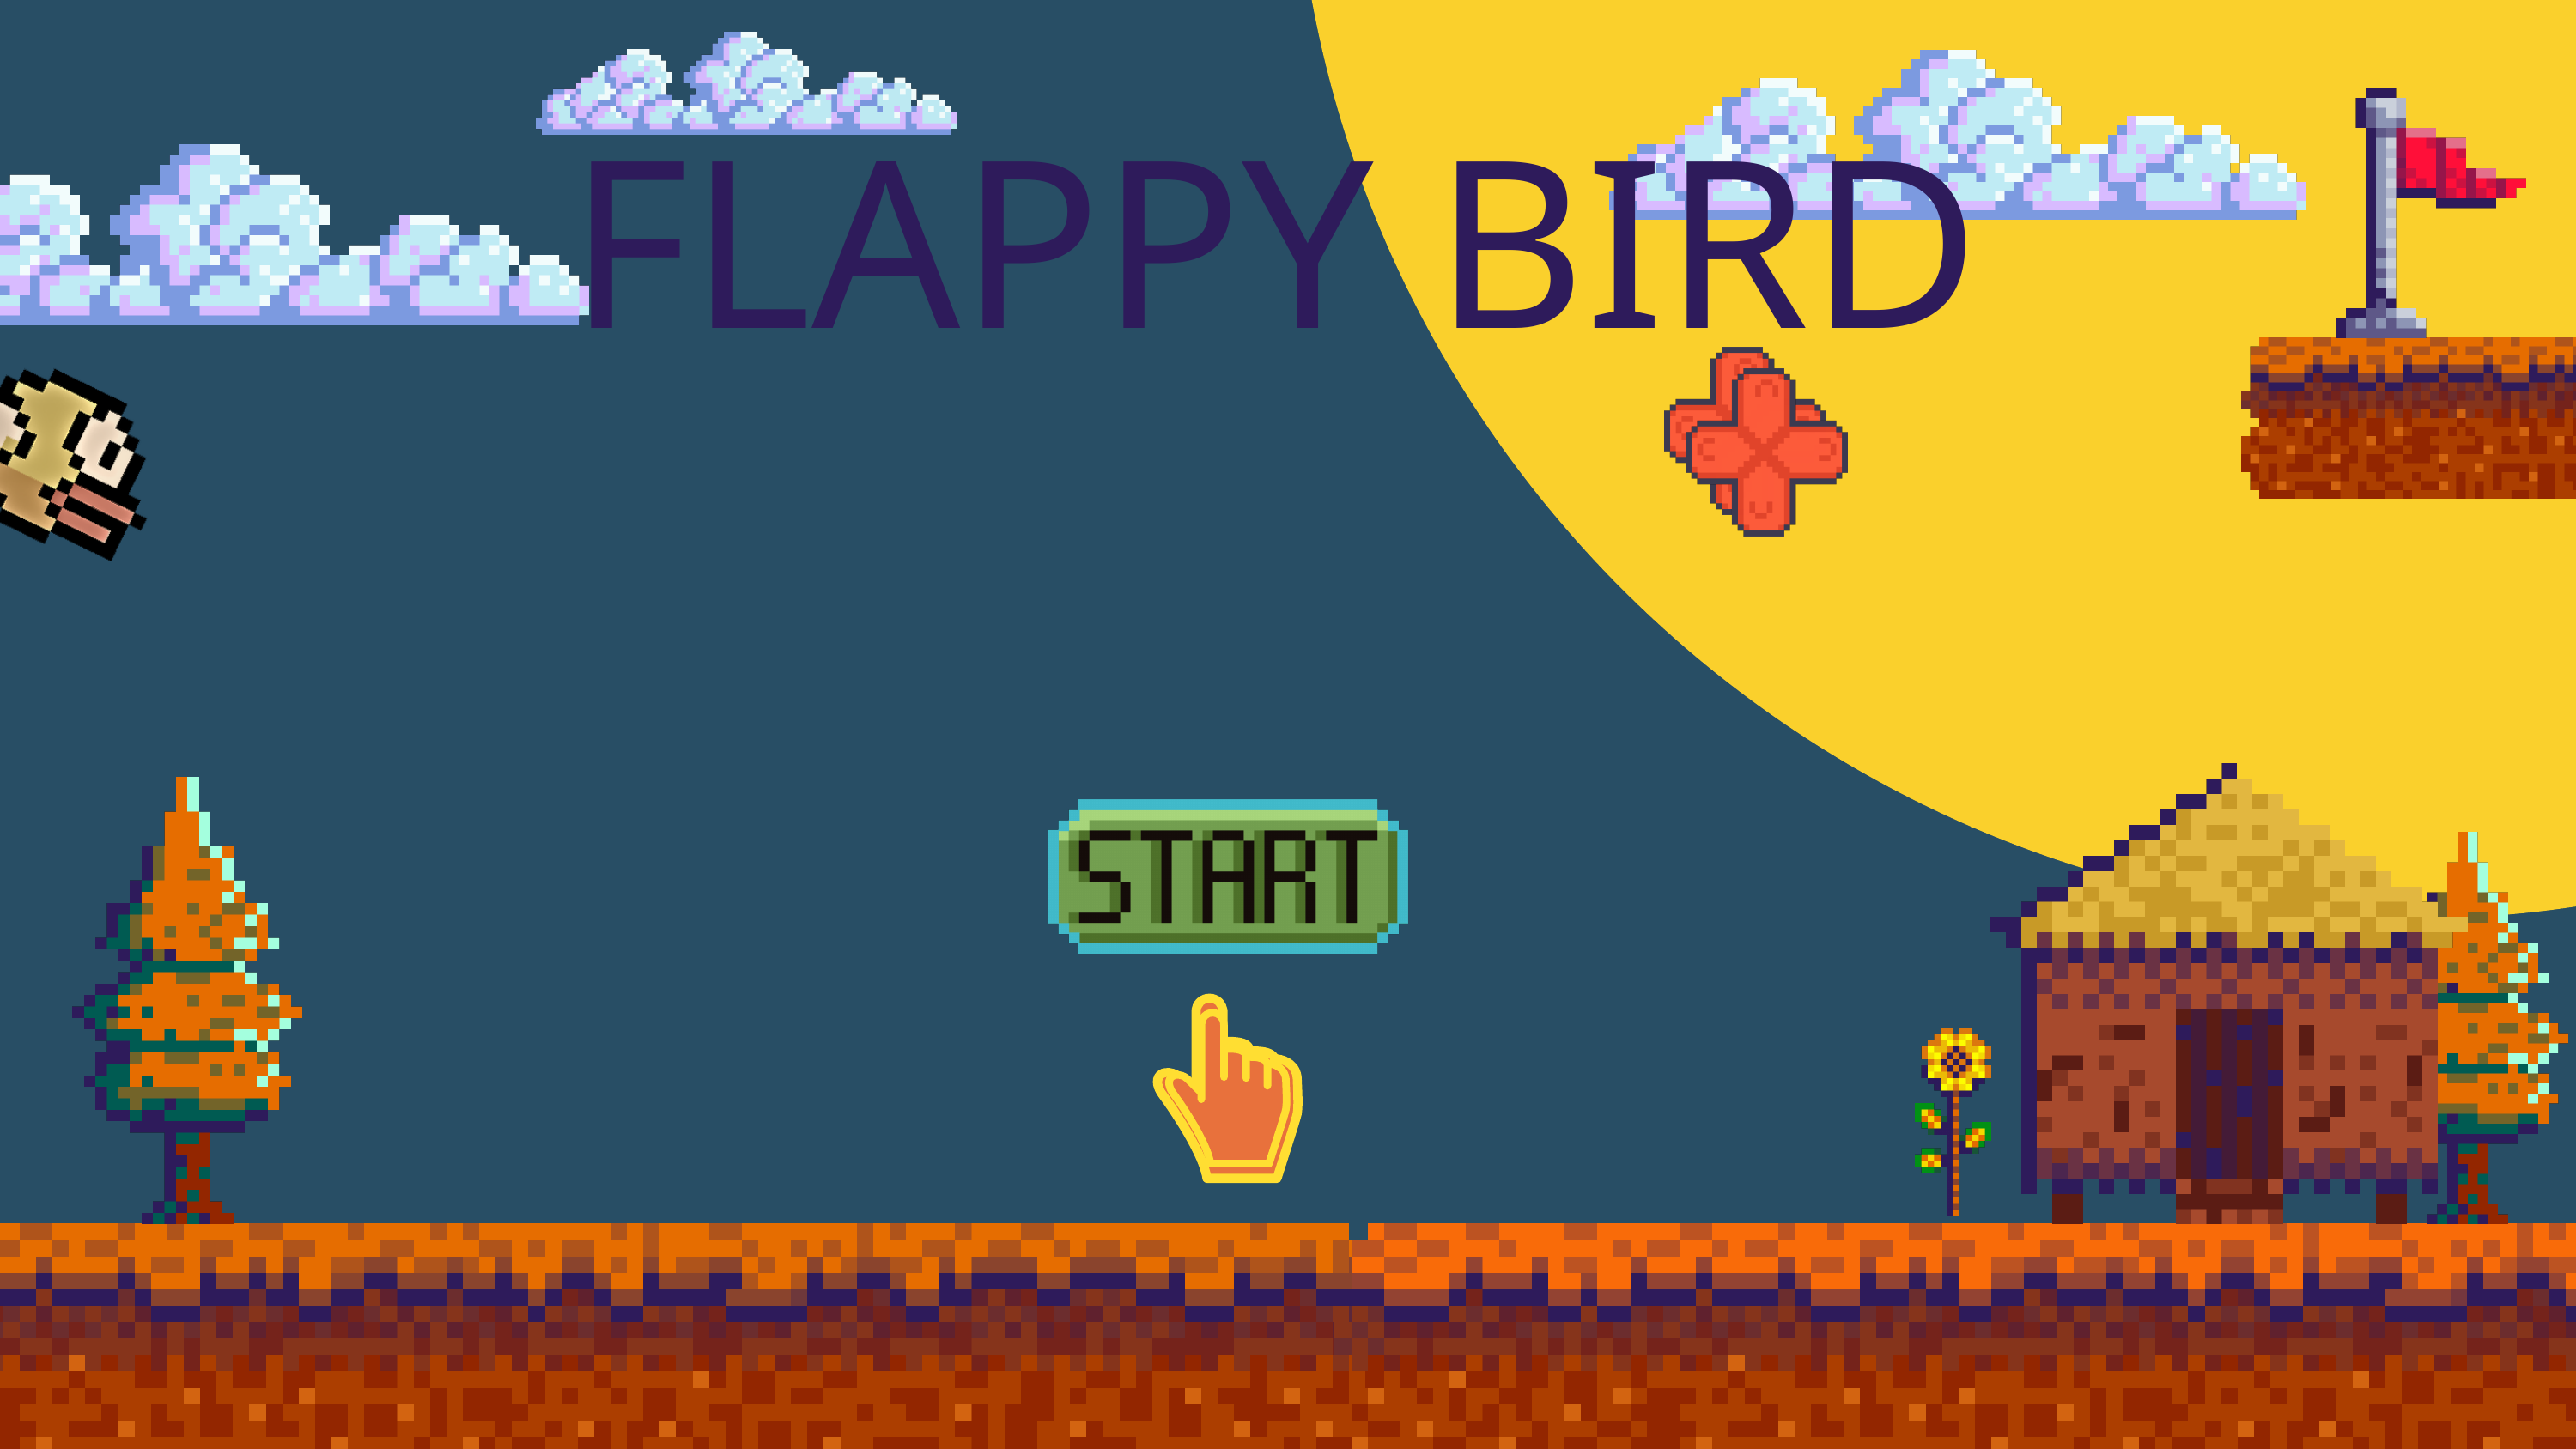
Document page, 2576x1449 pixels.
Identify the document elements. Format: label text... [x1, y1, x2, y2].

picture [1663, 347, 1849, 537]
picture [536, 32, 957, 136]
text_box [1152, 993, 1303, 1184]
picture [0, 144, 589, 741]
picture [2240, 88, 2576, 500]
picture [0, 762, 2576, 1449]
picture [1047, 799, 1408, 954]
text_box FLAPPY BIRD [335, 48, 1281, 375]
picture [1609, 50, 2306, 220]
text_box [1287, 0, 2576, 919]
